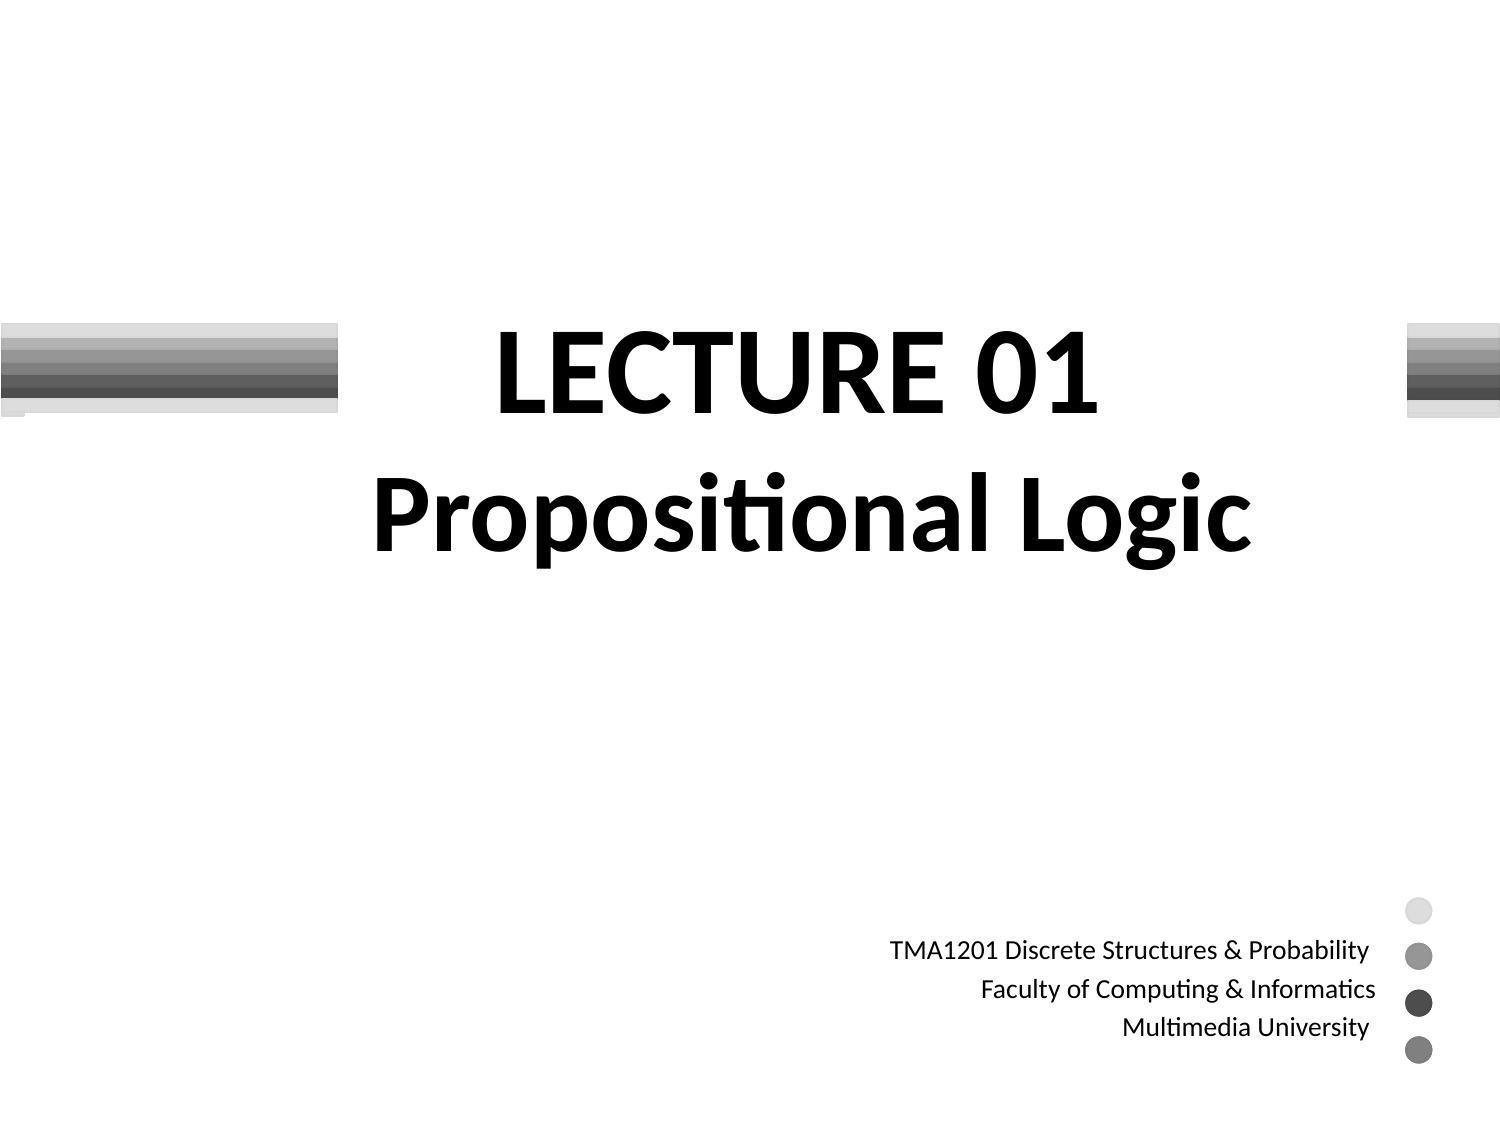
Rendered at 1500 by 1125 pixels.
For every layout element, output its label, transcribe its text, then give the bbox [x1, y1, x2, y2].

title LECTURE 01 Propositional Logic [174, 200, 1450, 663]
text_box [1405, 1036, 1433, 1064]
text_box [1405, 897, 1433, 925]
text_box [1405, 942, 1433, 970]
text_box [1405, 989, 1433, 1017]
